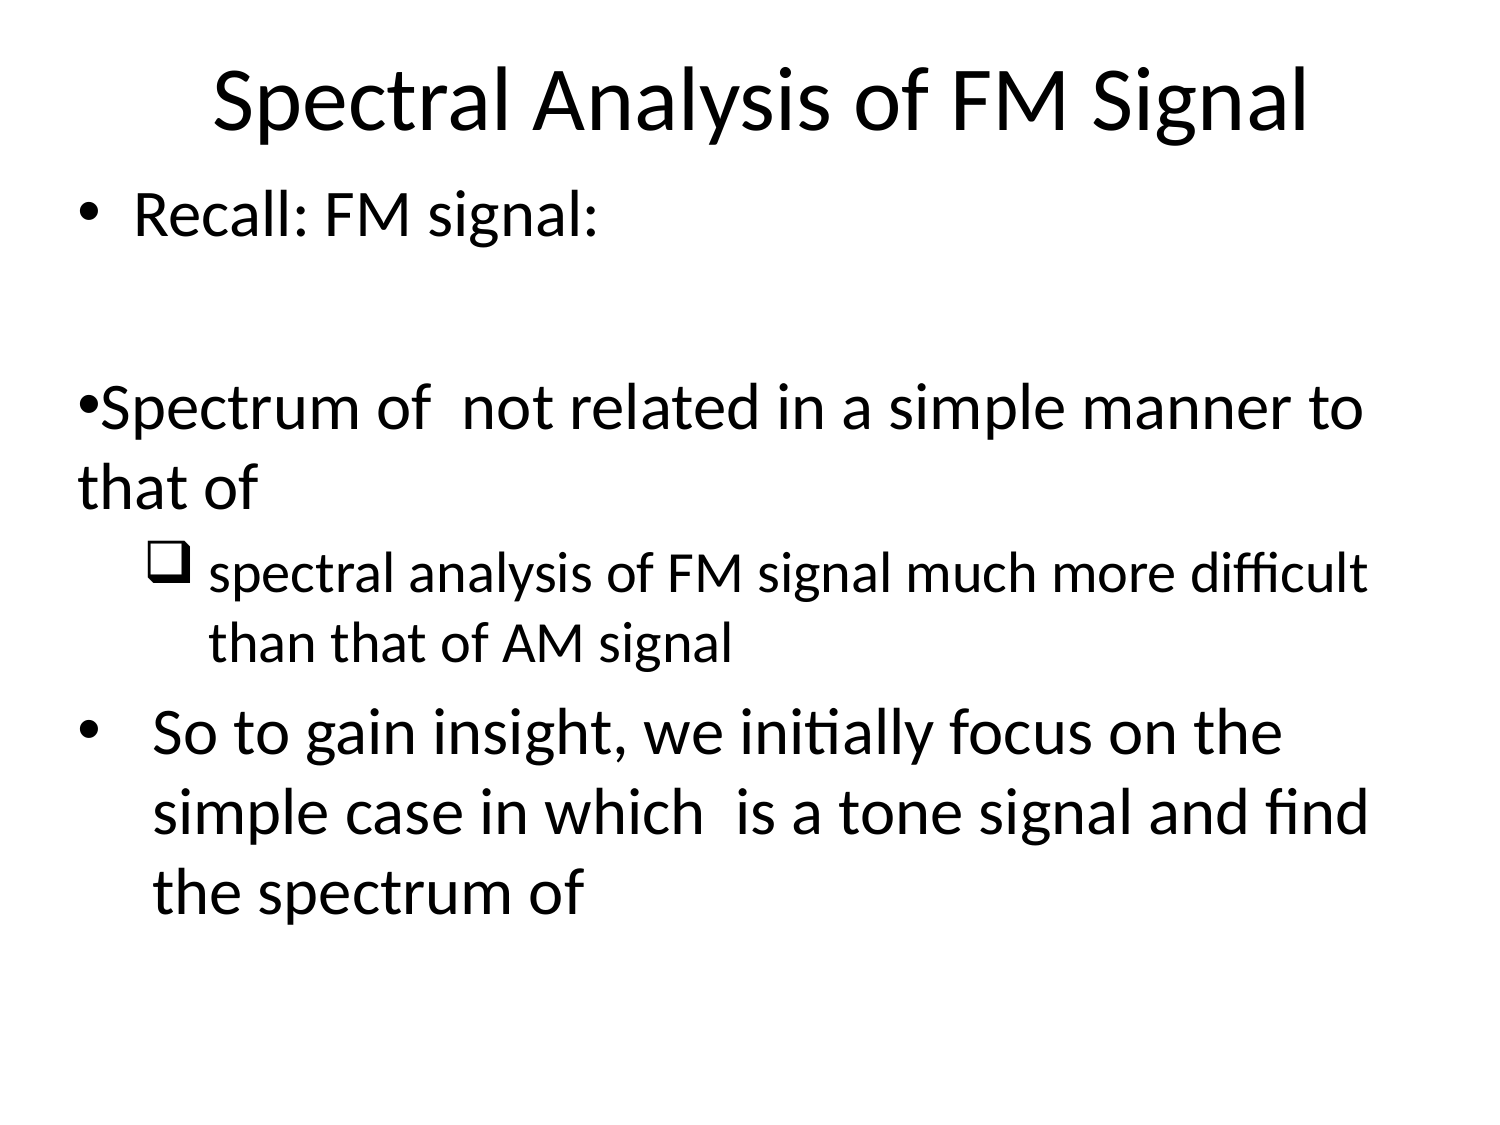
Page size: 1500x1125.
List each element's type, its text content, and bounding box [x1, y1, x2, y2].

title Spectral Analysis of FM Signal [87, 0, 1438, 188]
